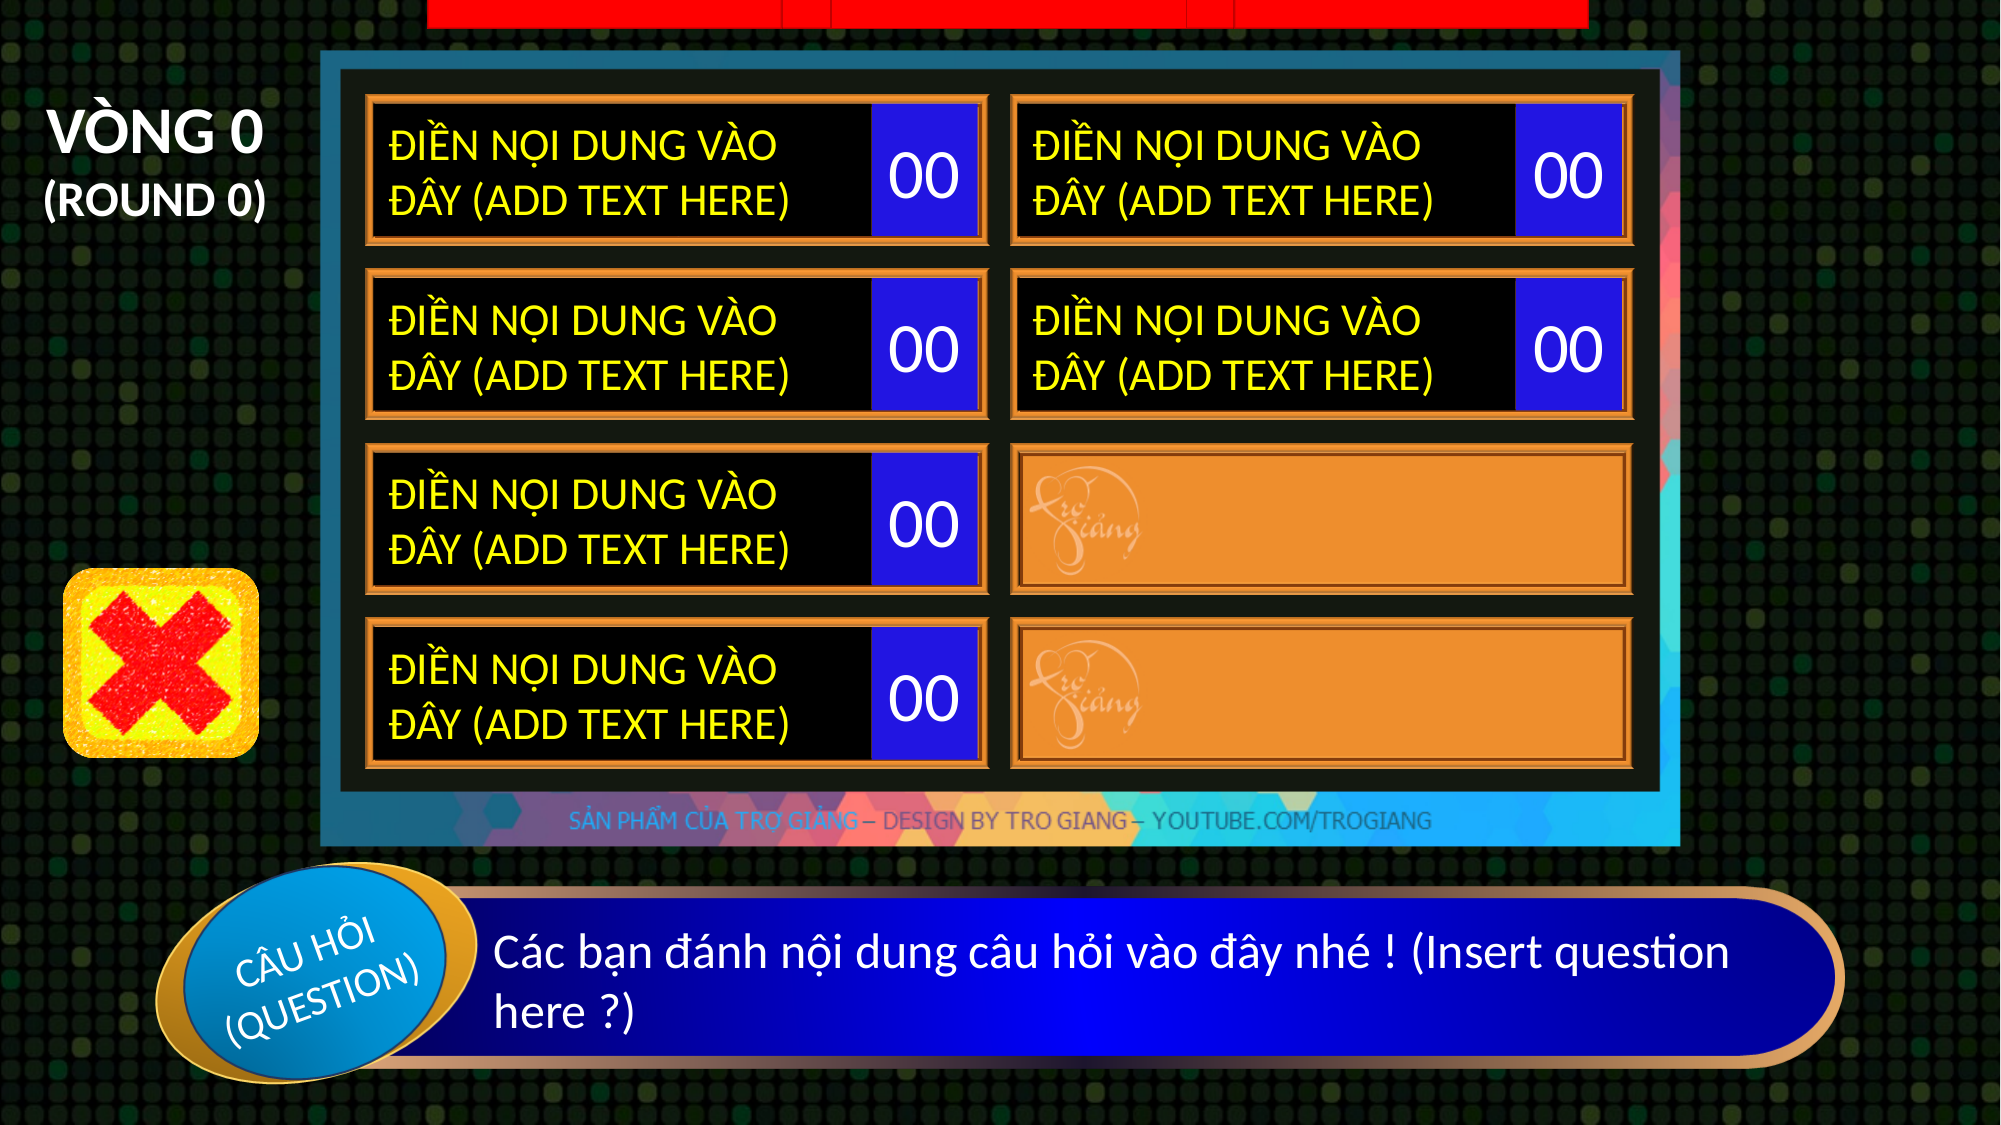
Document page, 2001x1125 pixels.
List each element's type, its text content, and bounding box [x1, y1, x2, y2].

text_box VÒNG 0 (ROUND 0) [26, 79, 285, 235]
picture [0, 0, 2001, 1125]
